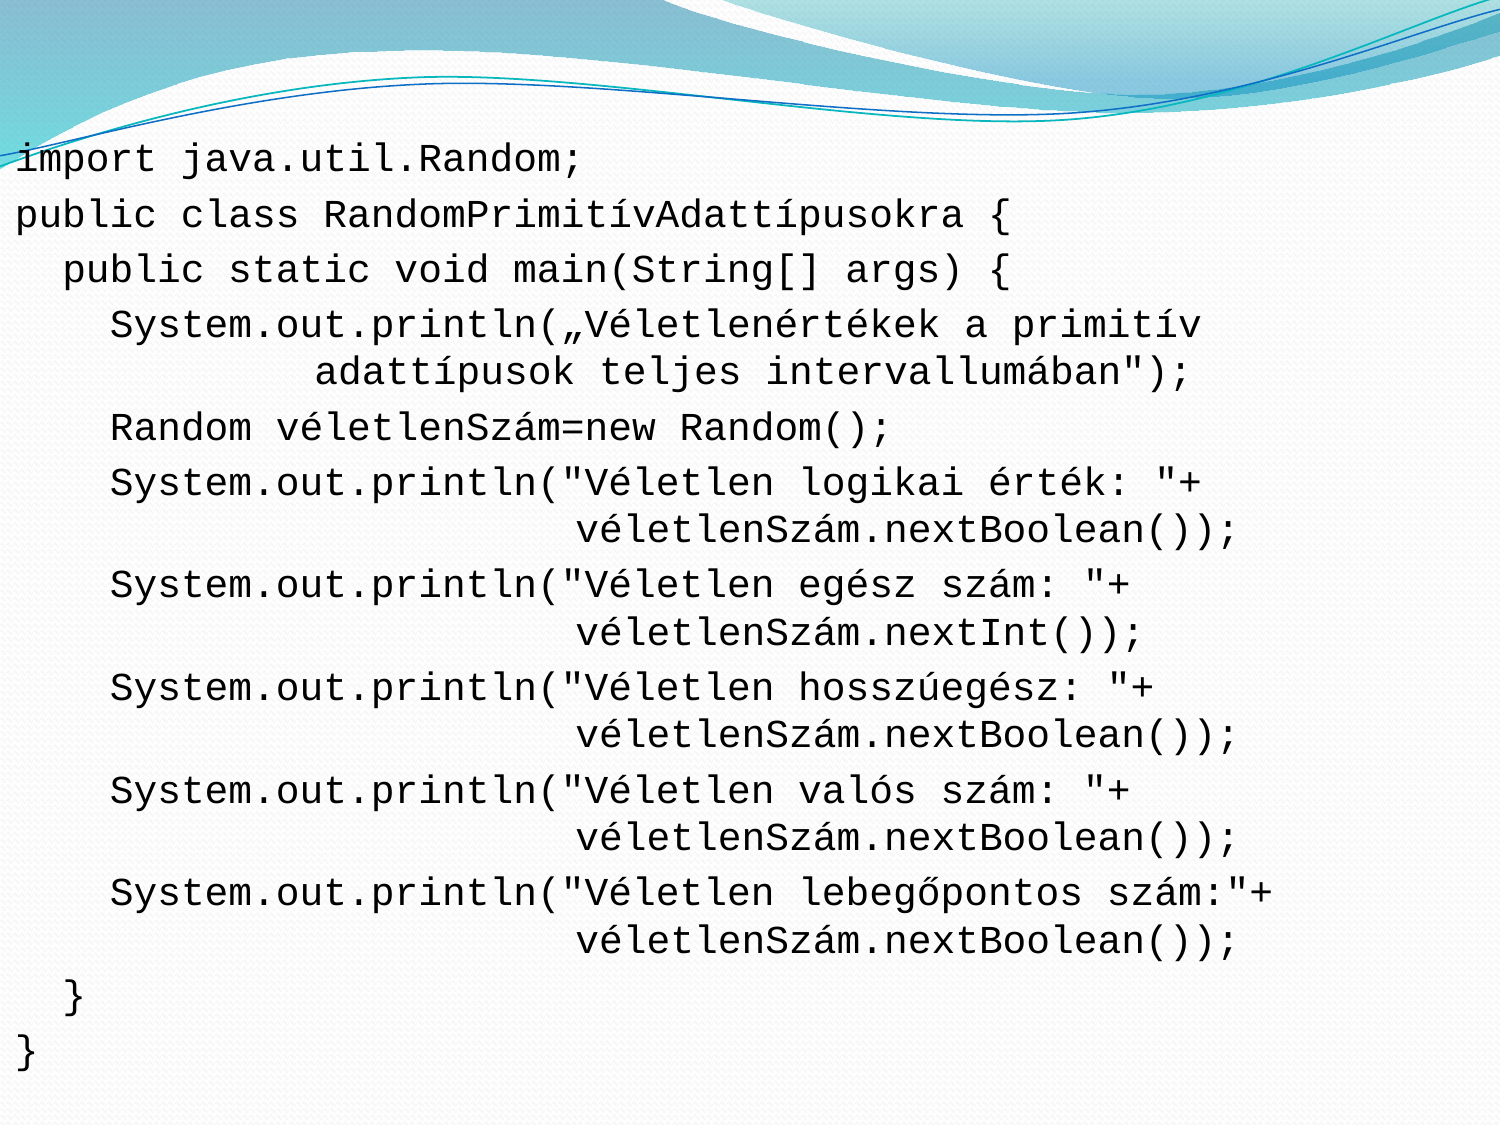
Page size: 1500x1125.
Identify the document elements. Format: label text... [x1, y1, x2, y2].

list import java.util.Random; public class RandomPrimitívAdattípusokra { public static void main(String[] args) { System.out.println(„Véletlenértékek a primitív adattípusok teljes intervallumában"); Random véletlenSzám=new Random(); System.out.println("Véletlen logikai érték: "+ véletlenSzám.nextBoolean()); System.out.println("Véletlen egész szám: "+ véletlenSzám.nextInt()); System.out.println("Véletlen hosszúegész: "+ véletlenSzám.nextBoolean()); System.out.println("Véletlen valós szám: "+ véletlenSzám.nextBoolean()); System.out.println("Véletlen lebegőpontos szám:"+ véletlenSzám.nextBoolean()); } } [0, 125, 1500, 1100]
